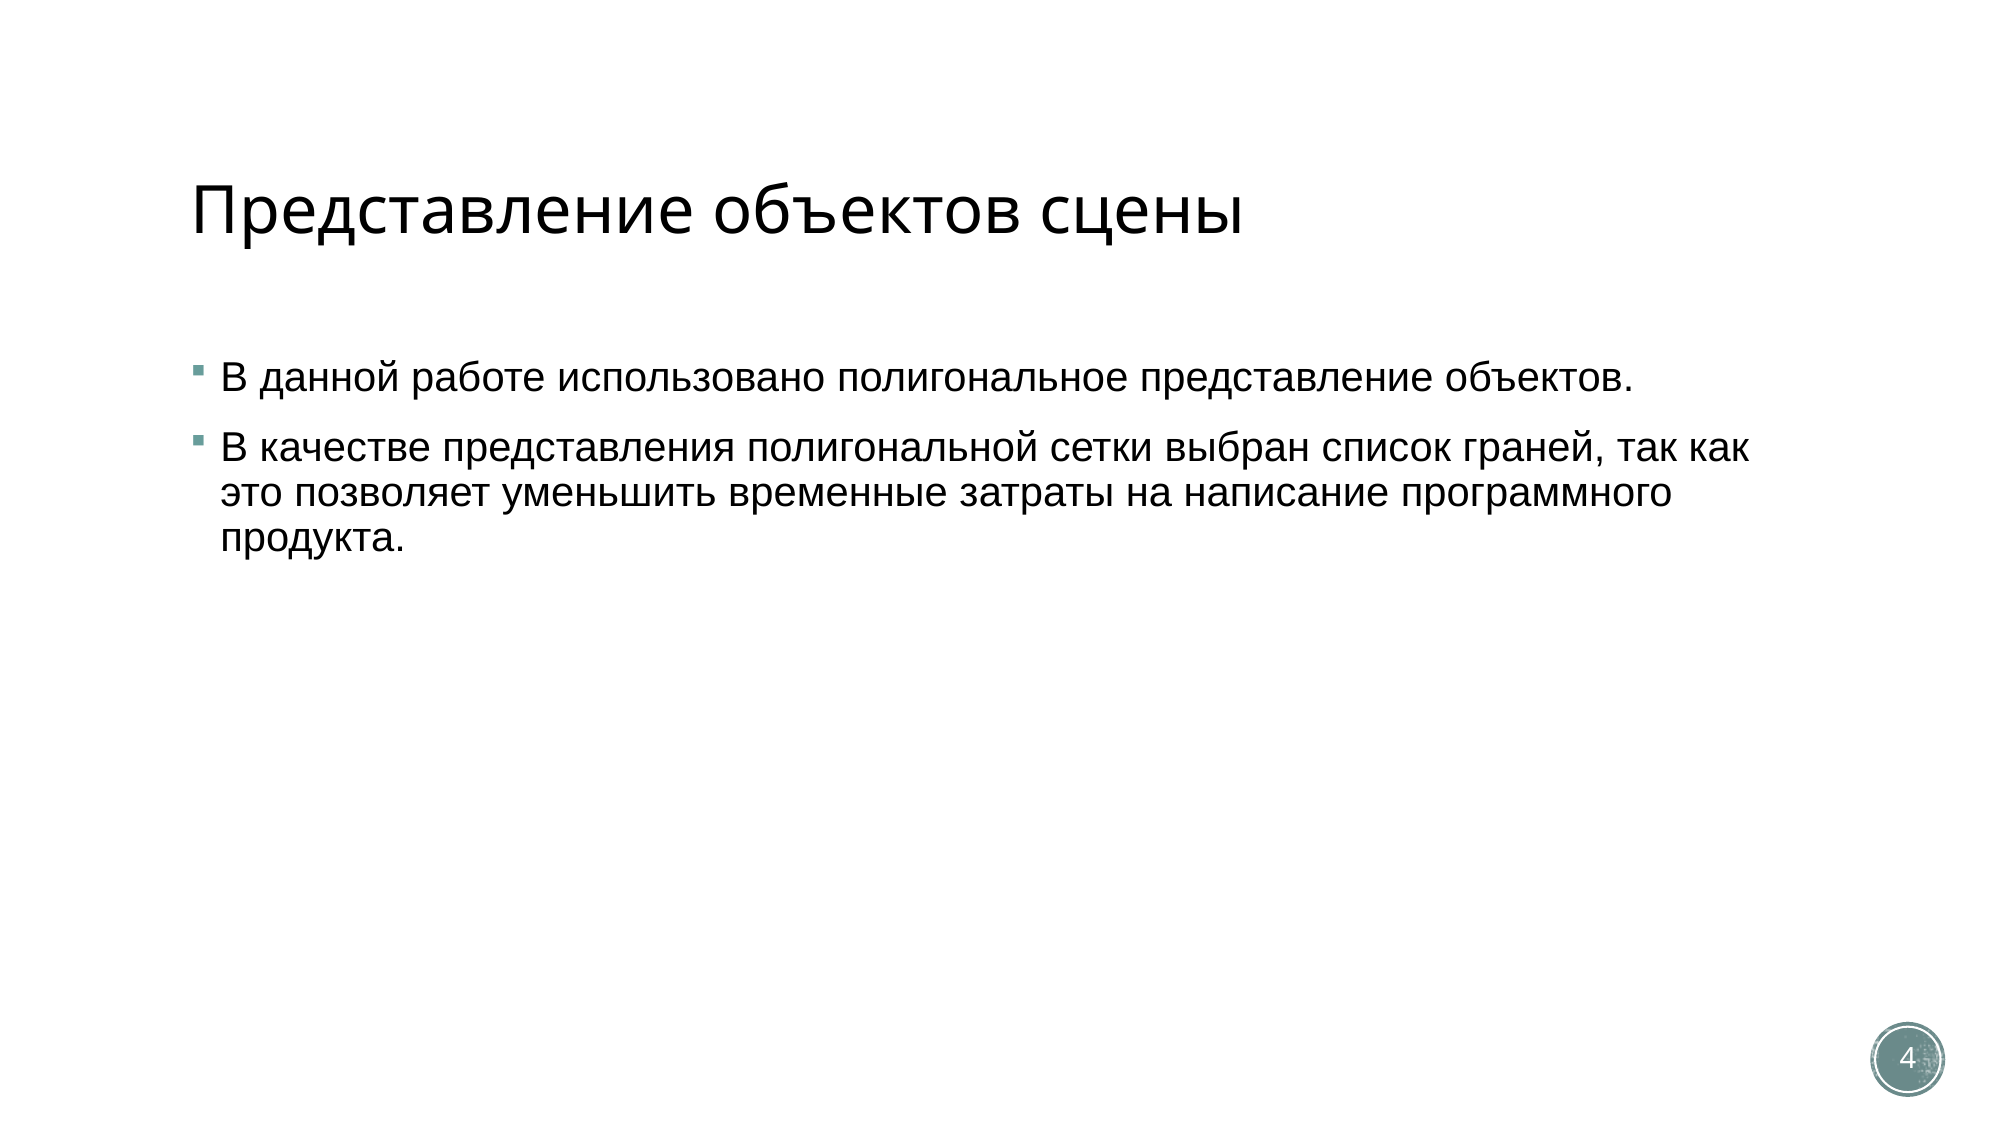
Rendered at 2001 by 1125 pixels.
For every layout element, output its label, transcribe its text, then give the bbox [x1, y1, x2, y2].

slide_number 4 [1855, 1028, 1961, 1089]
title Представление объектов сцены [175, 79, 1826, 344]
list В данной работе использовано полигональное представление объектов. В качестве представления полигональной сетки выбран список граней, так как это позволяет уменьшить временные затраты на написание программного продукта. [175, 348, 1826, 1013]
